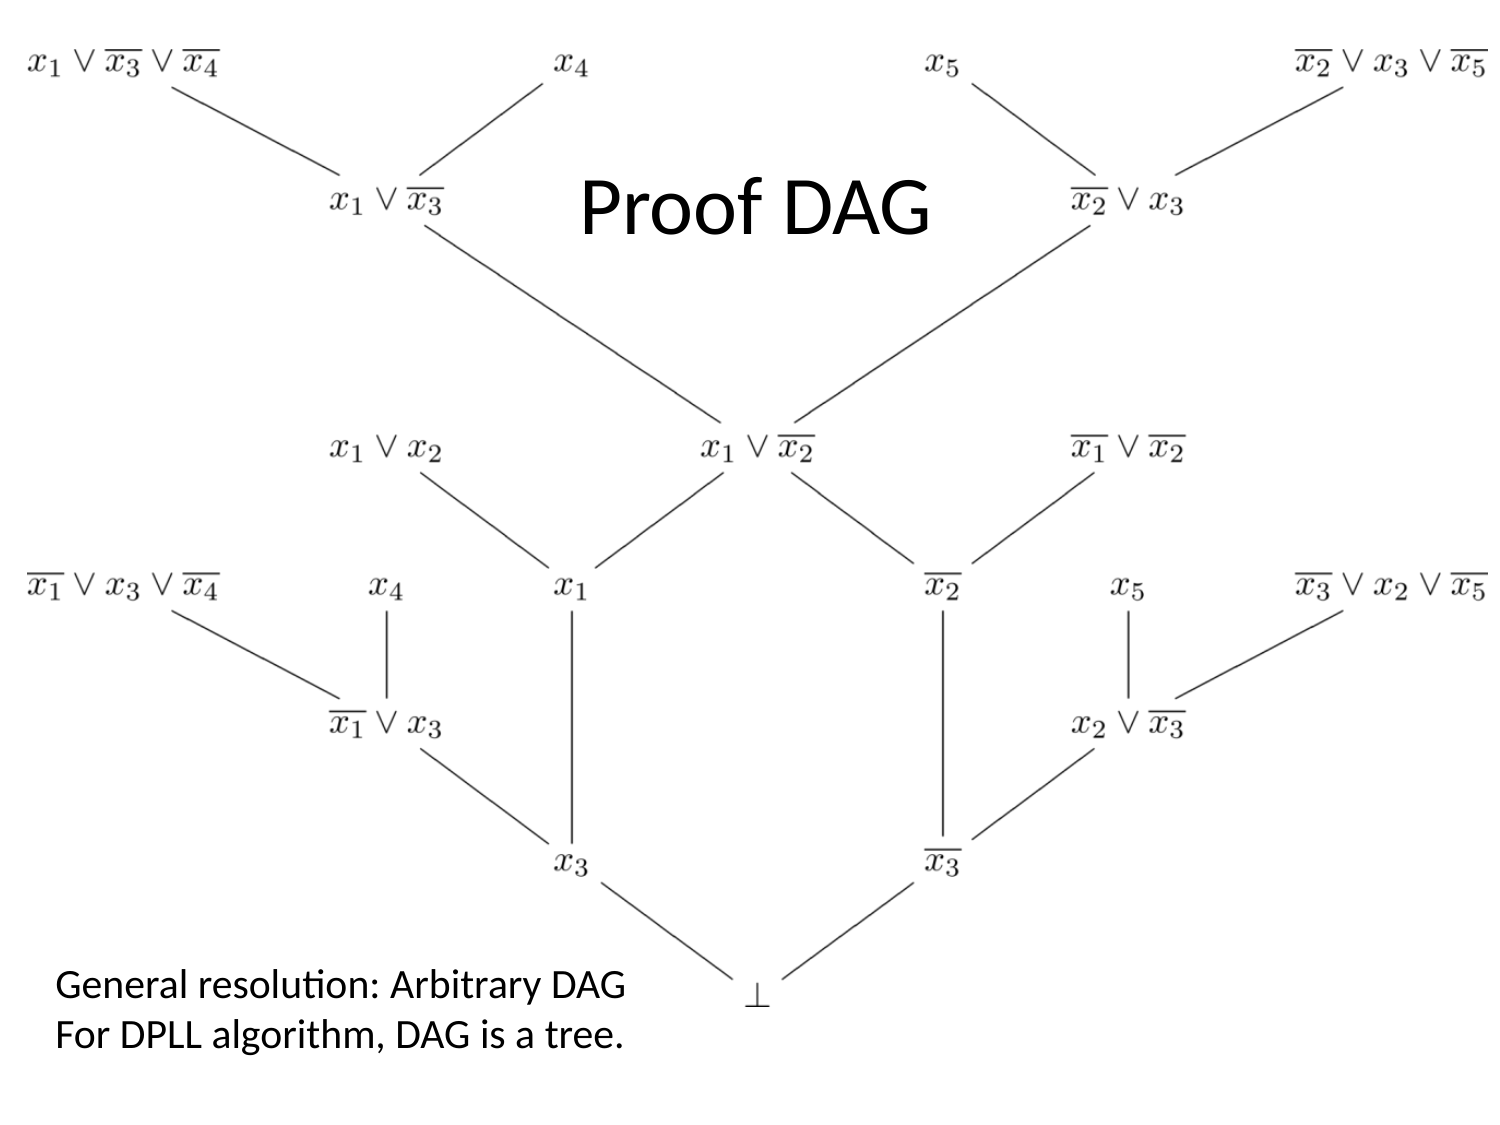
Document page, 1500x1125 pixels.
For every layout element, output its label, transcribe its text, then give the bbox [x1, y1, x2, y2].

picture [27, 49, 1488, 1007]
text_box General resolution: Arbitrary DAG For DPLL algorithm, DAG is a tree. [40, 1015, 642, 1065]
